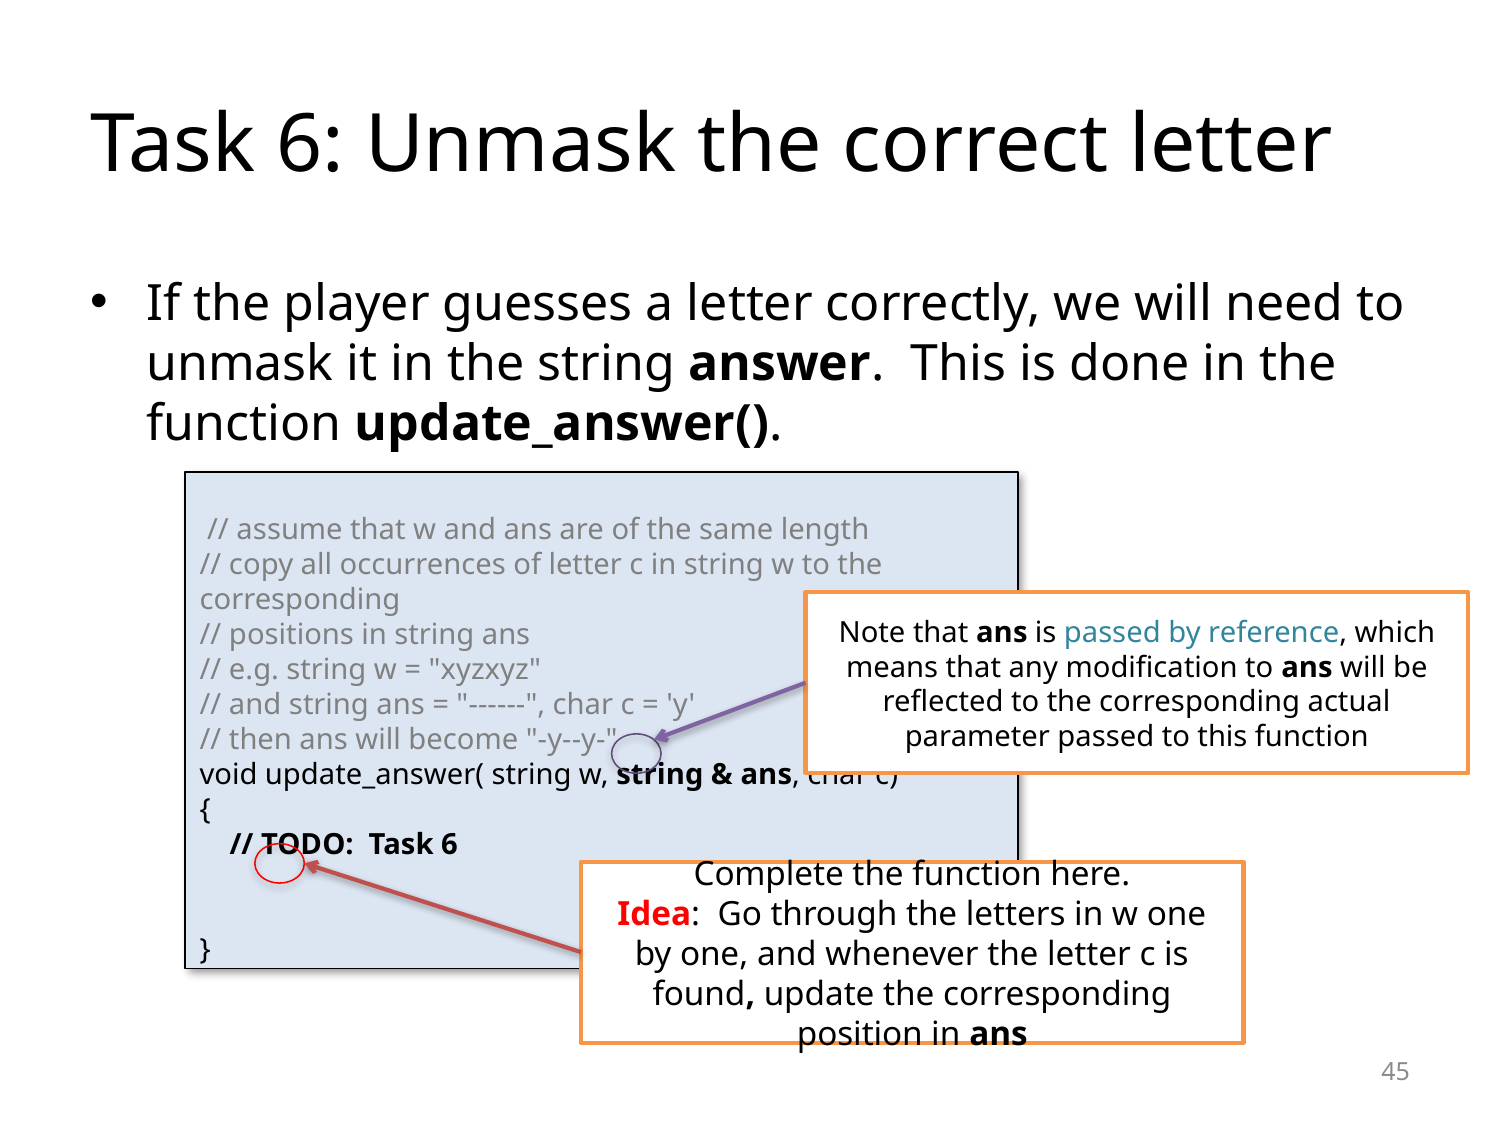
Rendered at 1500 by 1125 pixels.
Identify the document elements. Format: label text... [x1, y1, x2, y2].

text_box // assume that w and ans are of the same length // copy all occurrences of letter c in string w to the corresponding // positions in string ans // e.g. string w = "xyzxyz" // and string ans = "------", char c = 'y' // then ans will become "-y--y-" void update_answer( string w, string & ans, char c) { // TODO: Task 6 } [184, 471, 1019, 969]
text_box [610, 733, 662, 775]
text_box Note that ans is passed by reference, which means that any modification to ans will be reflected to the corresponding actual parameter passed to this function [803, 590, 1470, 775]
slide_number 45 [1074, 1042, 1425, 1103]
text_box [653, 682, 806, 740]
text_box [254, 842, 305, 884]
list If the player guesses a letter correctly, we will need to unmask it in the string answer. This is done in the function update_answer(). [75, 262, 1425, 1005]
text_box Complete the function here. Idea: Go through the letters in w one by one, and whenever the letter c is found, update the corresponding position in ans [579, 860, 1246, 1045]
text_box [304, 863, 582, 953]
title Task 6: Unmask the correct letter [75, 45, 1425, 233]
